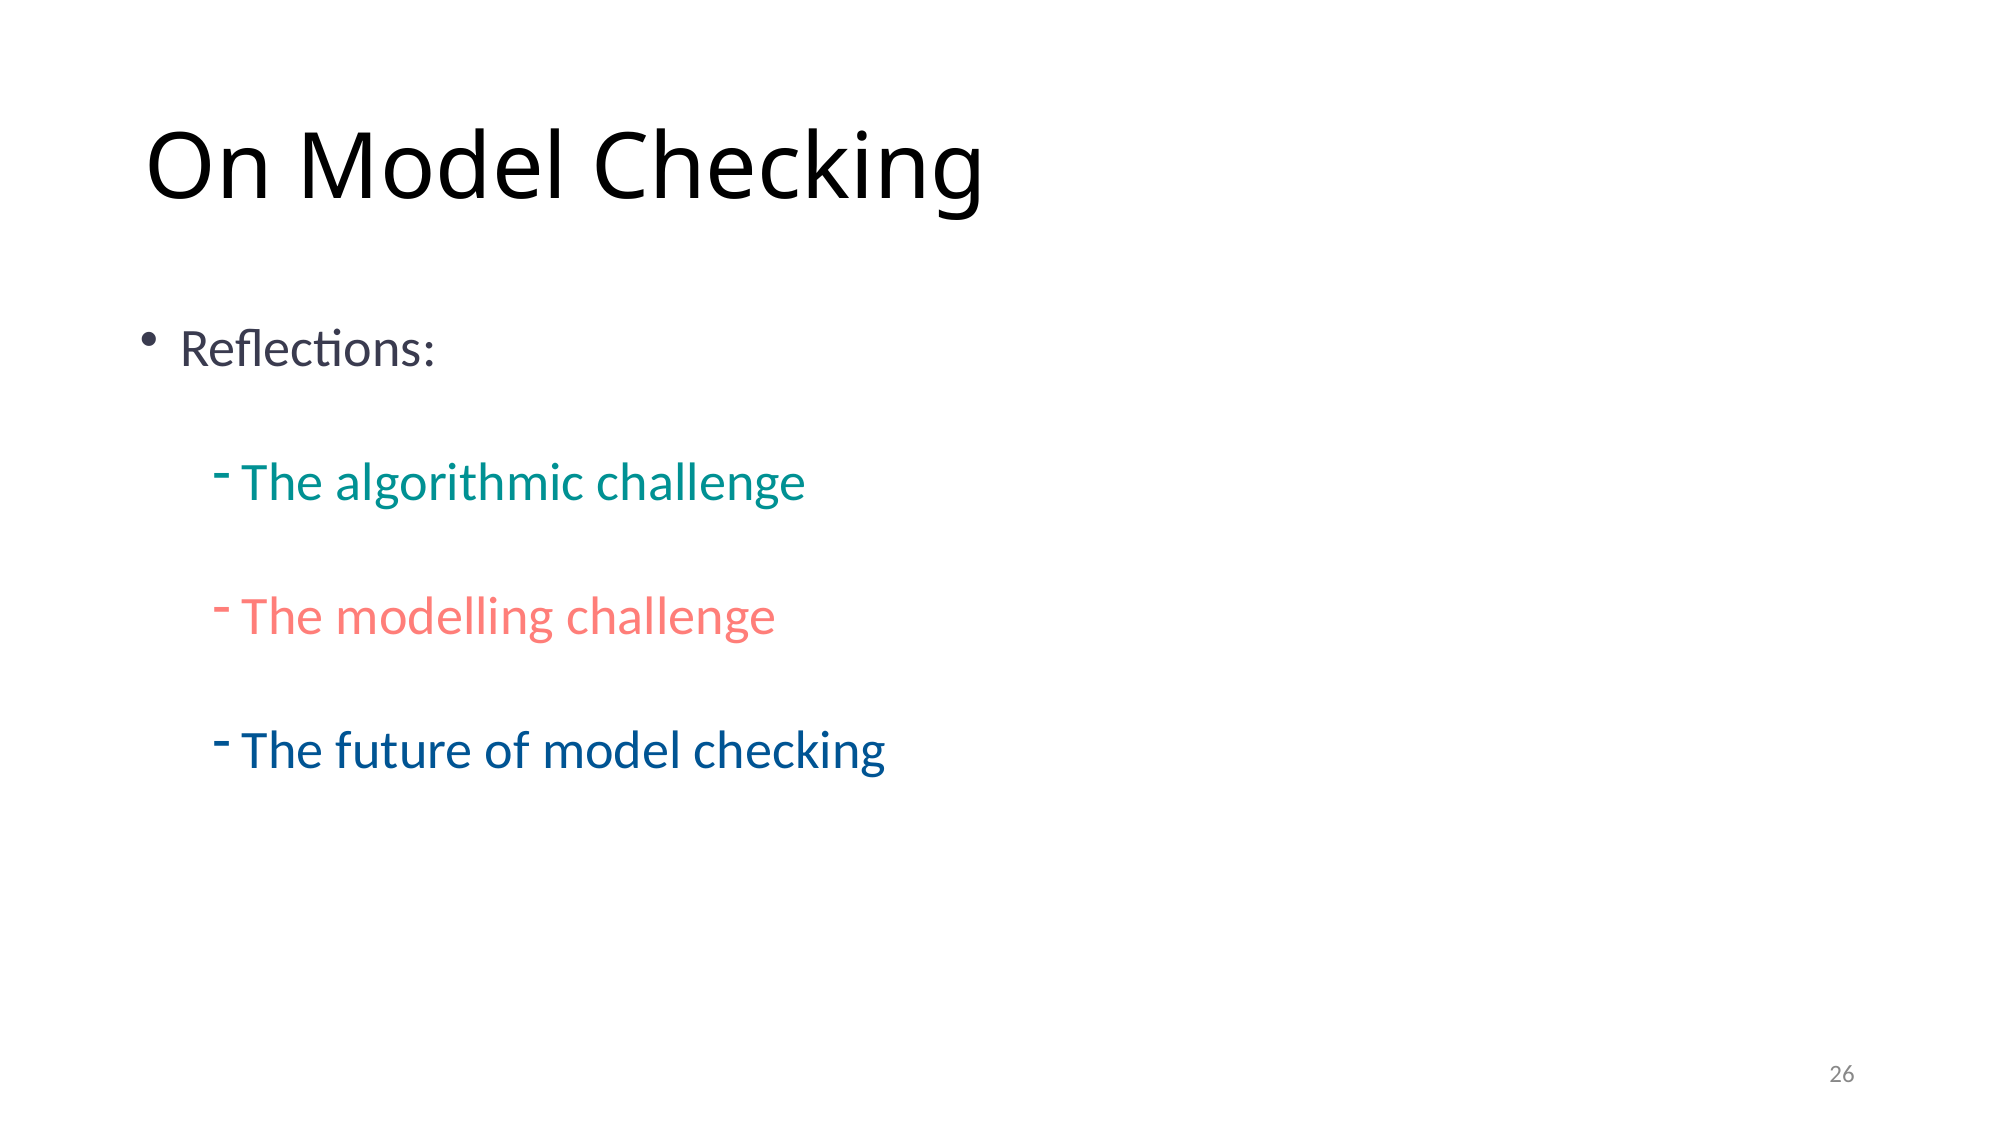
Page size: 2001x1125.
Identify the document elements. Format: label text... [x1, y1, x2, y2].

text_box Reflections: The algorithmic challenge The modelling challenge The future of model checking [132, 305, 1217, 787]
slide_number 26 [1819, 1051, 1863, 1094]
title On Model Checking [136, 59, 1863, 278]
